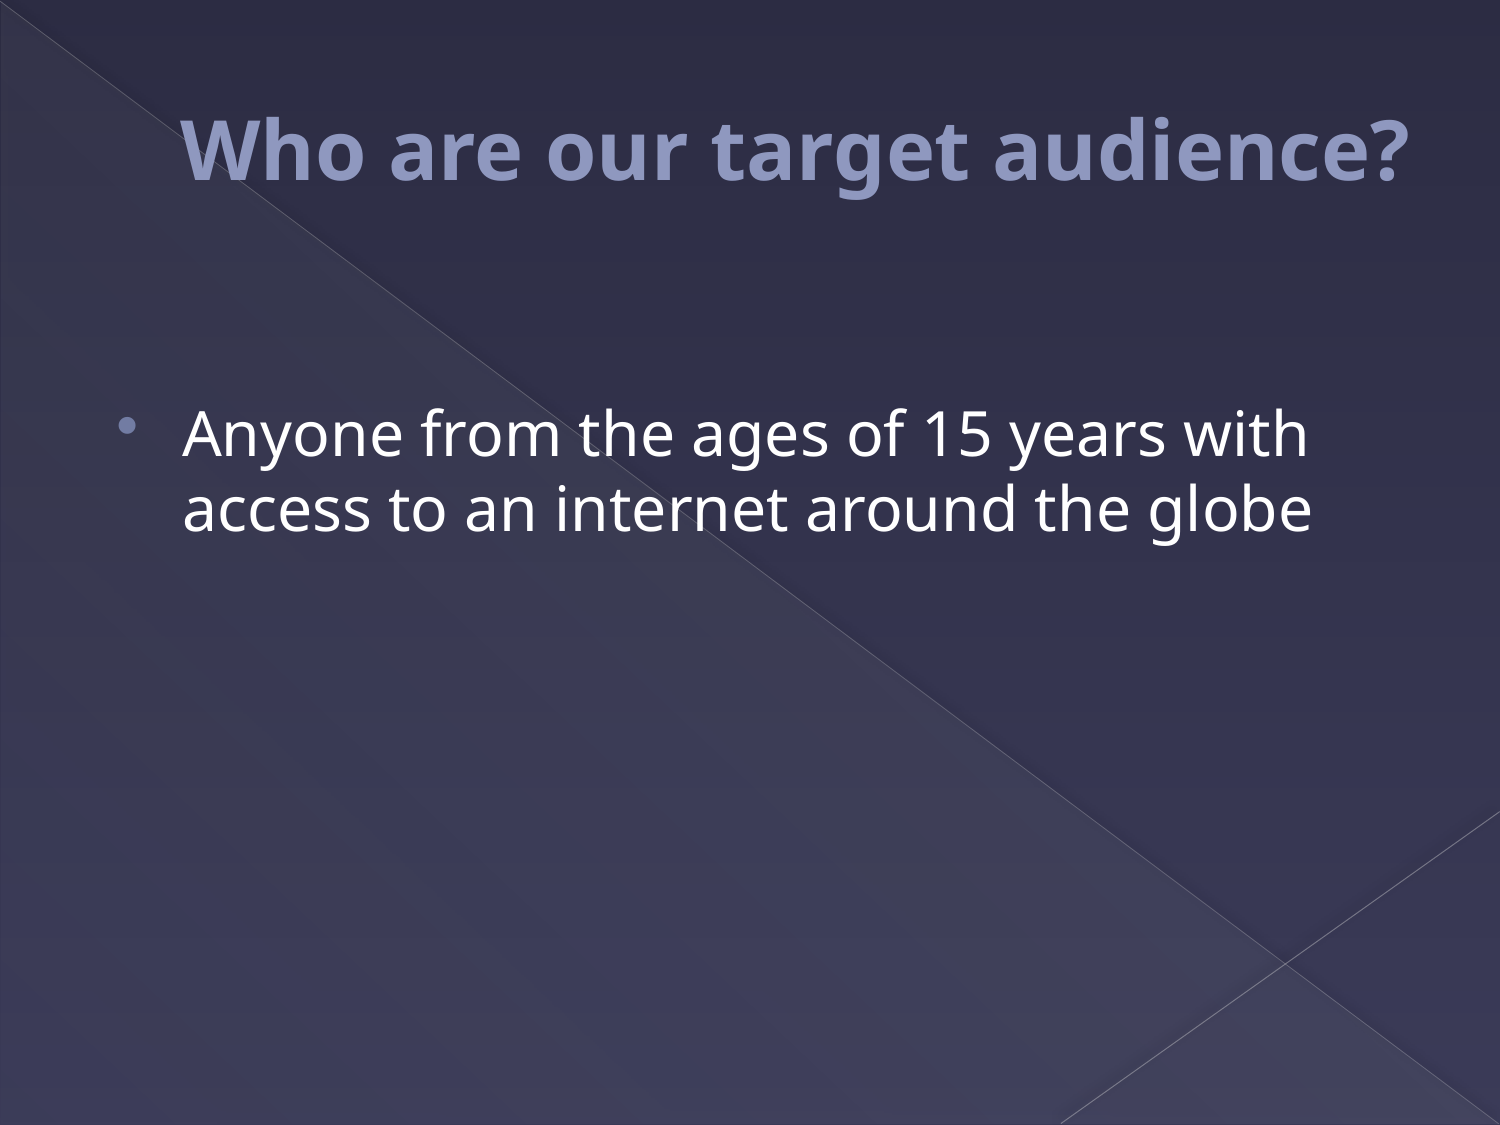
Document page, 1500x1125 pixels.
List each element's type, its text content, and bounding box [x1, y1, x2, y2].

title Who are our target audience? [82, 82, 1432, 312]
list Anyone from the ages of 15 years with access to an internet around the globe [93, 386, 1444, 770]
